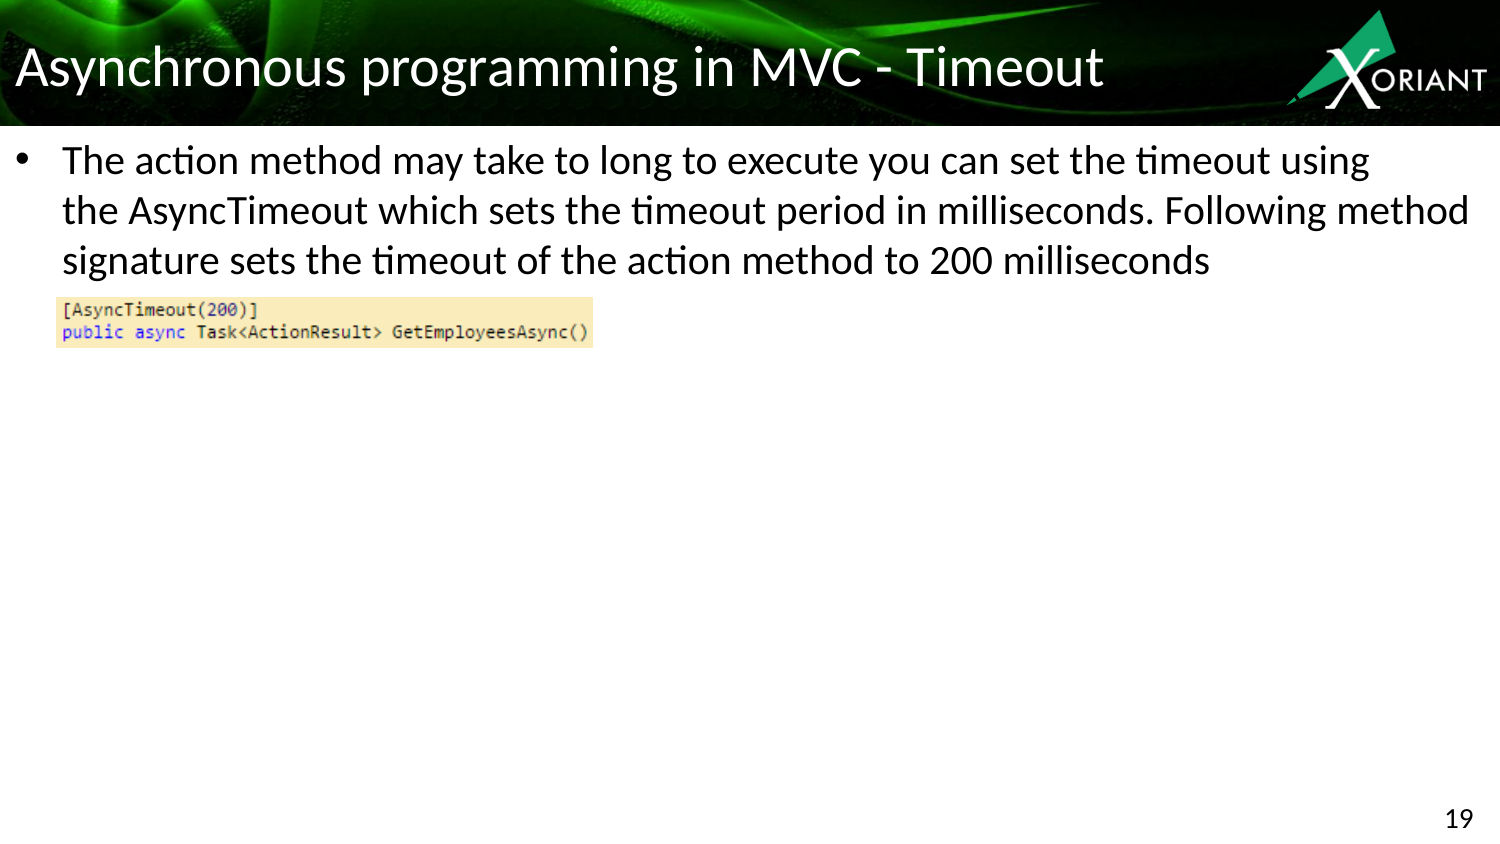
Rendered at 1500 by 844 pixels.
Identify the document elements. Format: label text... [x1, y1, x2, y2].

picture [56, 297, 593, 348]
title Asynchronous programming in MVC - Timeout [0, 0, 1270, 126]
slide_number 19 [1429, 792, 1499, 842]
picture [1270, 0, 1500, 126]
list The action method may take to long to execute you can set the timeout using the AsyncTimeout which sets the timeout period in milliseconds. Following method signature sets the timeout of the action method to 200 milliseconds [0, 125, 1499, 842]
